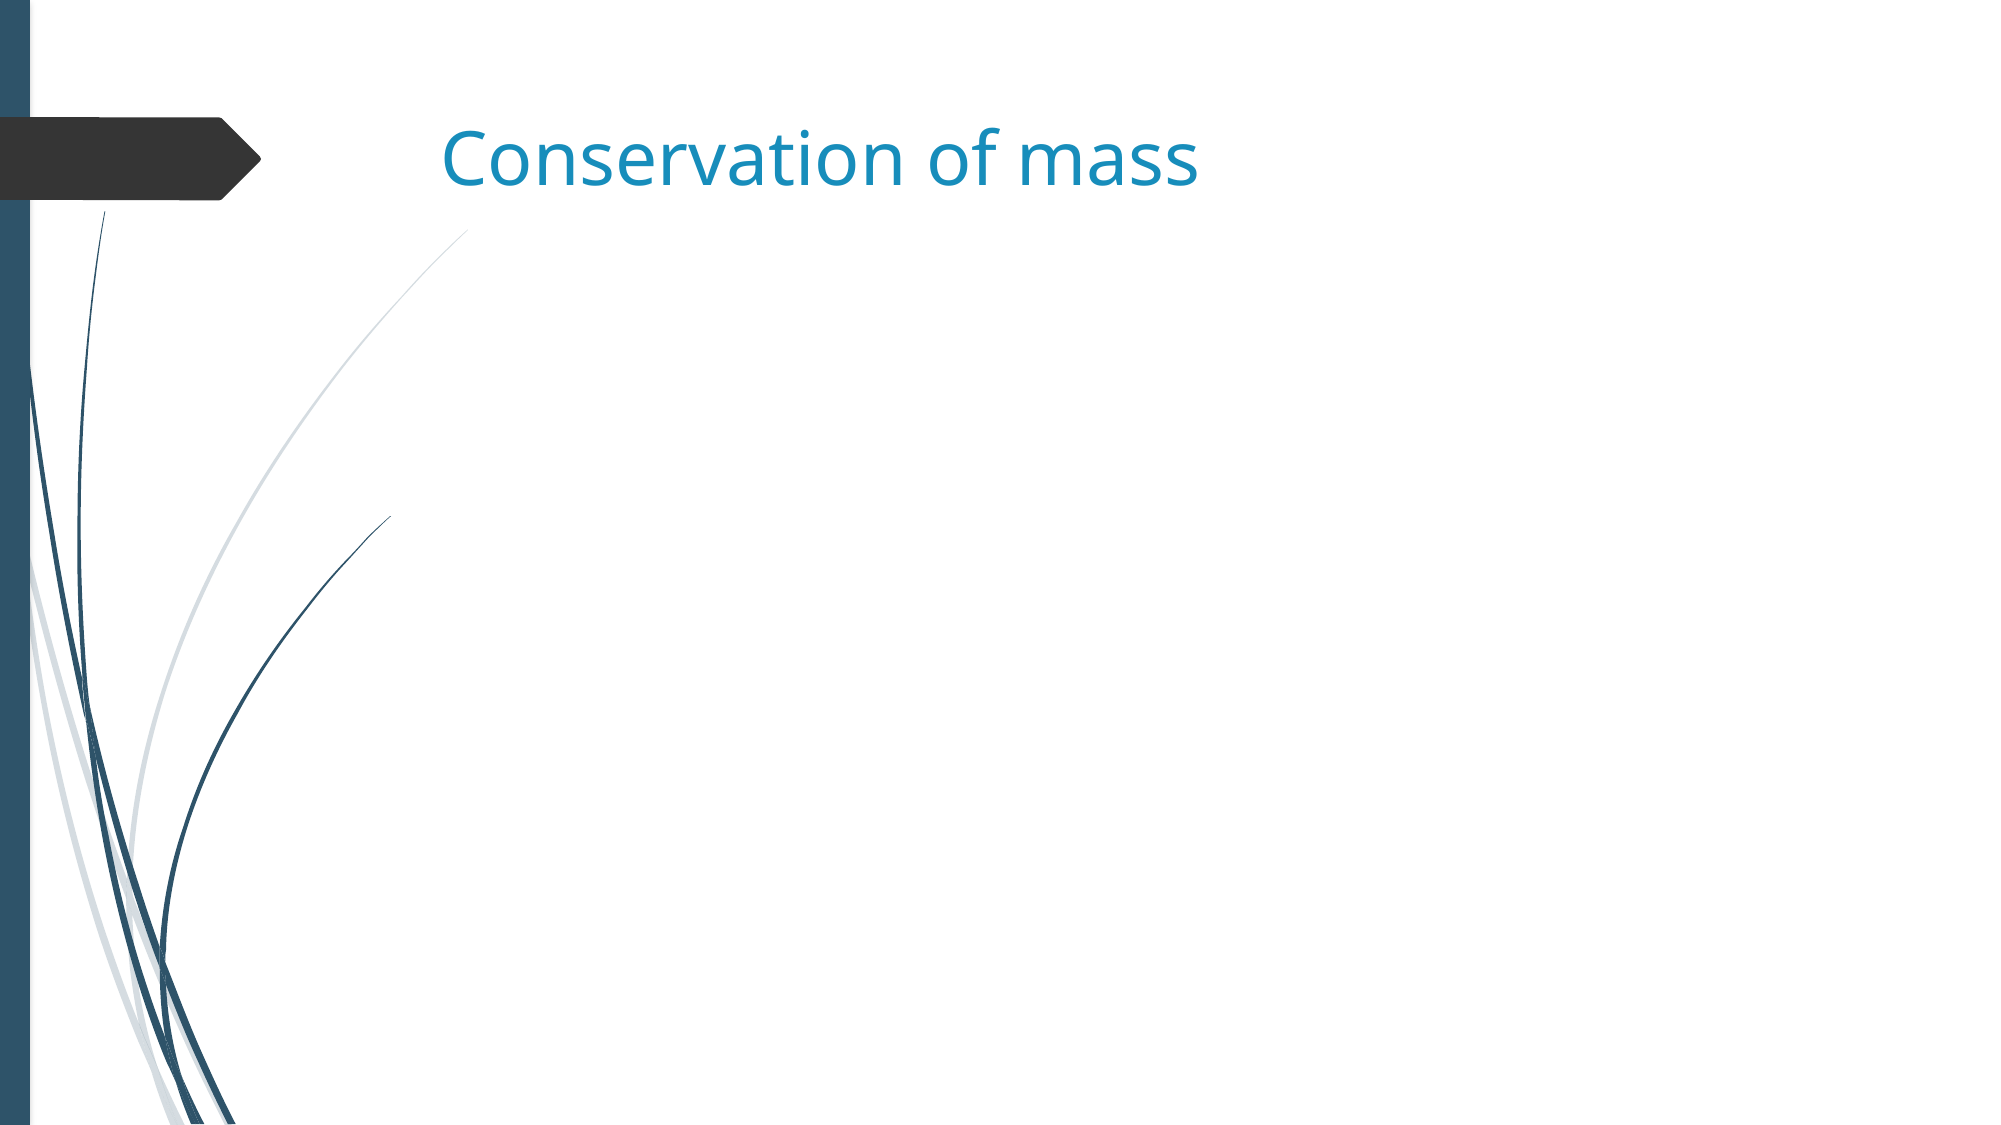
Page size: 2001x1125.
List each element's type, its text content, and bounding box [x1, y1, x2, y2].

title Conservation of mass [425, 102, 1888, 313]
